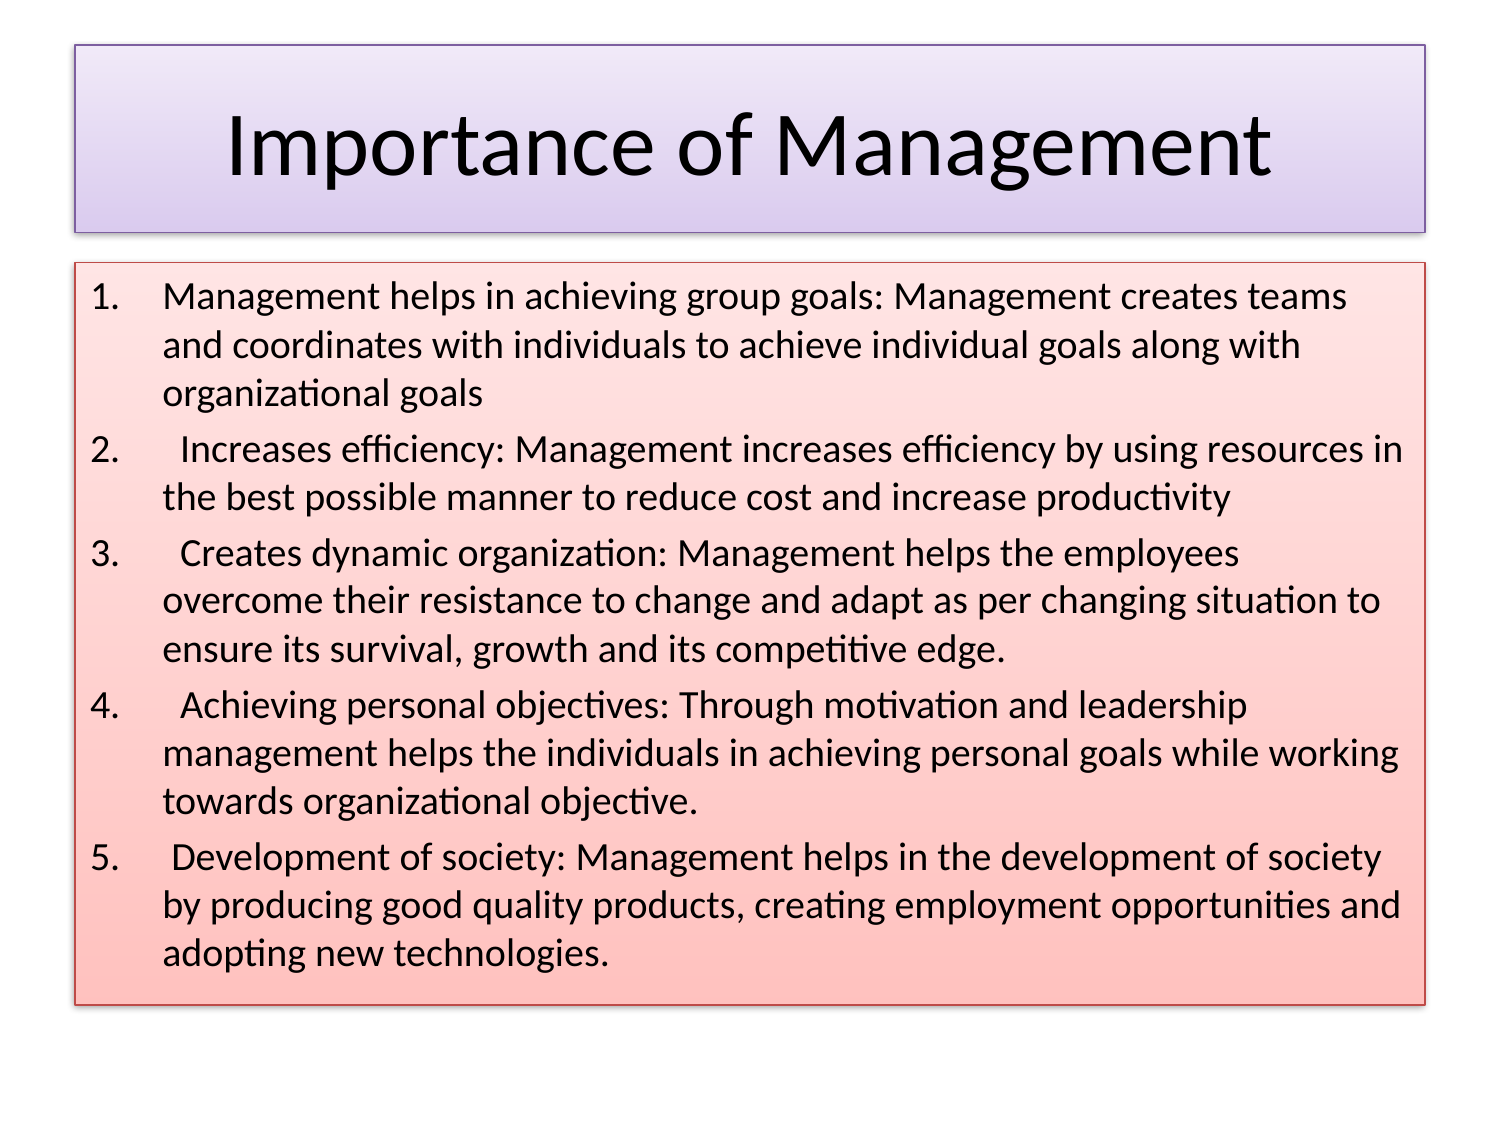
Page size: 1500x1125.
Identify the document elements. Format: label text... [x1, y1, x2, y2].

list Management helps in achieving group goals: Management creates teams and coordinates with individuals to achieve individual goals along with organizational goals Increases efficiency: Management increases efficiency by using resources in the best possible manner to reduce cost and increase productivity Creates dynamic organization: Management helps the employees overcome their resistance to change and adapt as per changing situation to ensure its survival, growth and its competitive edge. Achieving personal objectives: Through motivation and leadership management helps the individuals in achieving personal goals while working towards organizational objective. Development of society: Management helps in the development of society by producing good quality products, creating employment opportunities and adopting new technologies. [74, 262, 1426, 1006]
title Importance of Management [74, 44, 1426, 233]
